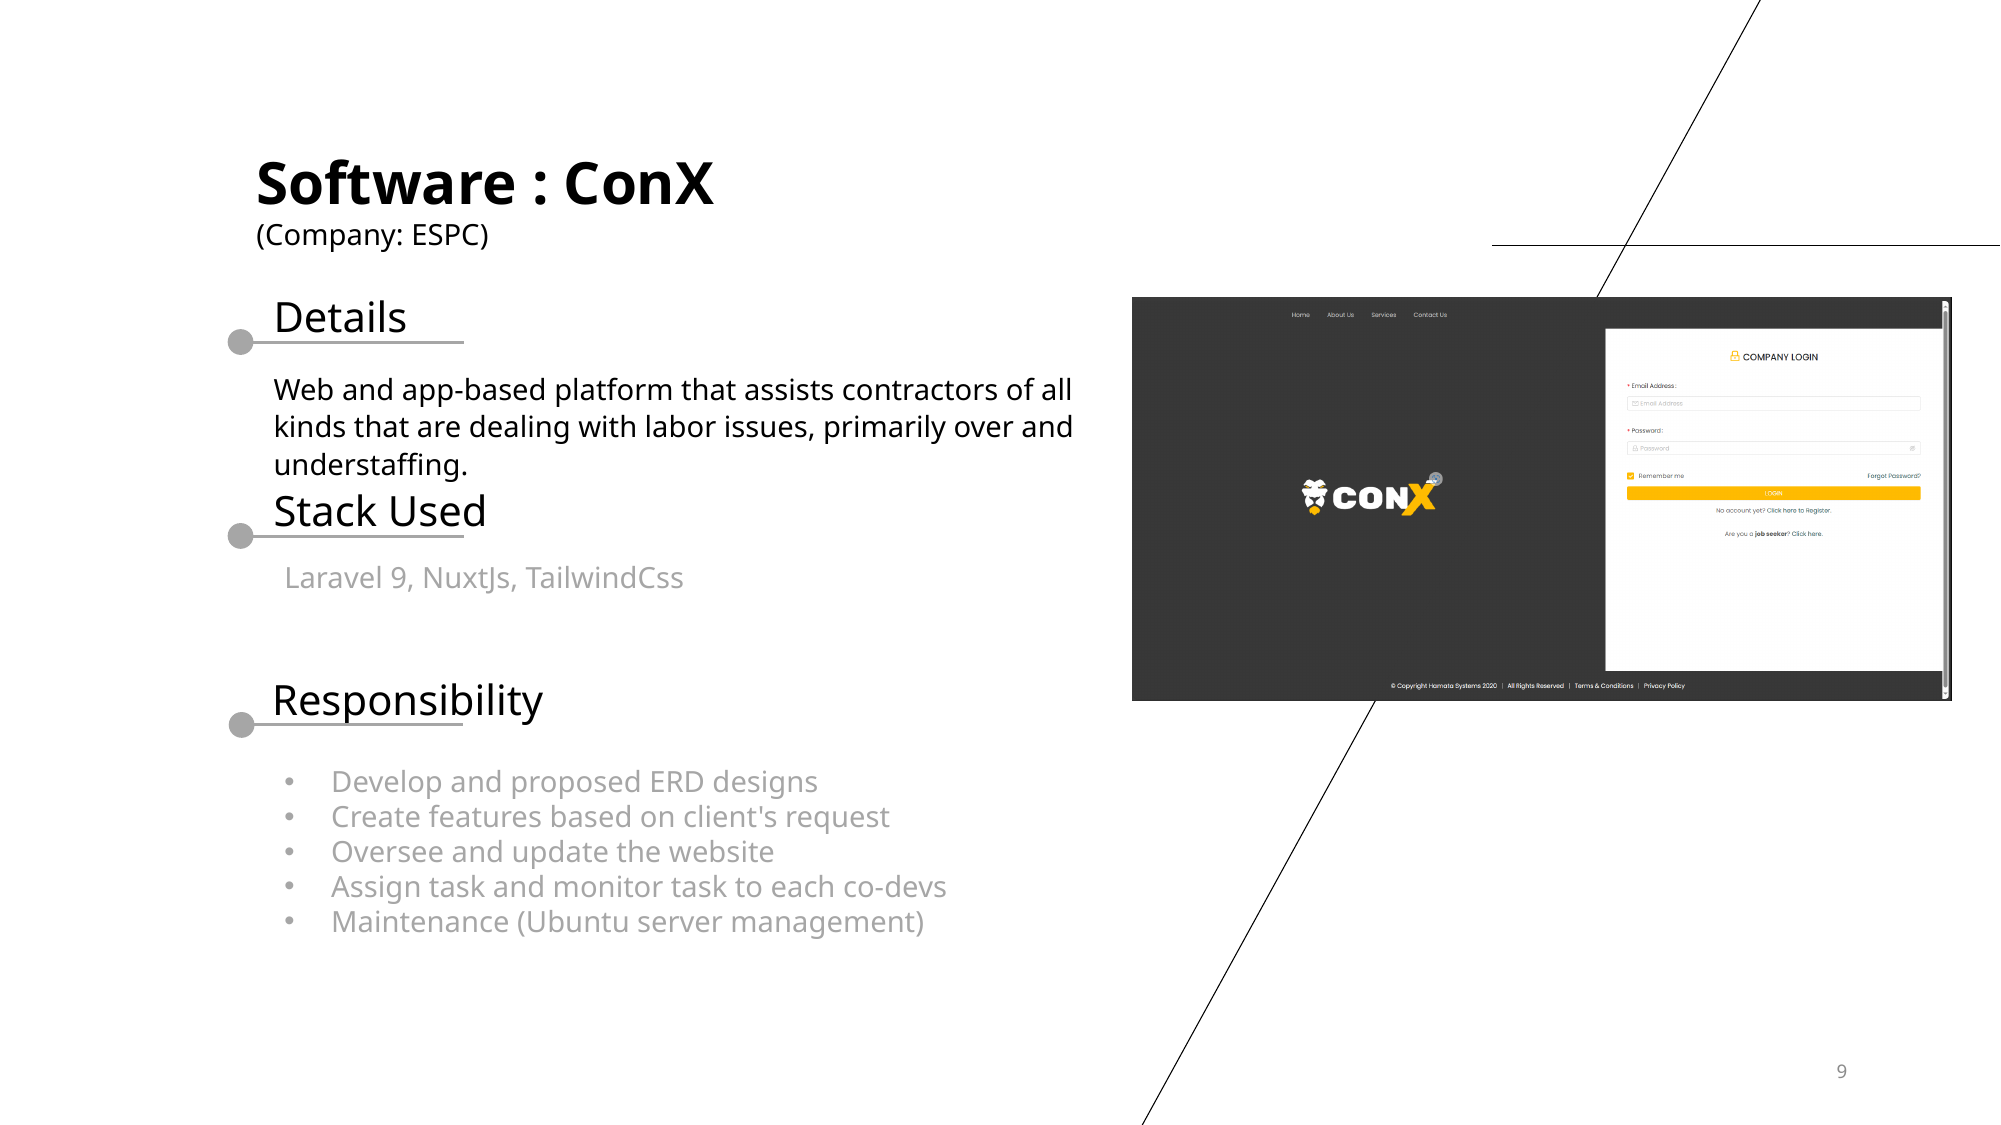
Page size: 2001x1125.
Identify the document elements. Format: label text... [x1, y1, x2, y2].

text_box Web and app-based platform that assists contractors of all kinds that are dealing with labor issues, primarily over and understaffing. [258, 361, 1132, 489]
text_box [227, 710, 256, 739]
text_box Details [258, 283, 774, 349]
text_box Responsibility [257, 666, 772, 731]
text_box Software : ConX (Company: ESPC) [241, 139, 1067, 259]
slide_number 9 [1412, 1042, 1863, 1103]
text_box [226, 522, 255, 550]
text_box Stack Used [258, 477, 774, 543]
text_box Laravel 9, NuxtJs, TailwindCss [269, 551, 1132, 602]
text_box [226, 328, 255, 356]
text_box Develop and proposed ERD designs Create features based on client's request Oversee and update the website Assign task and monitor task to each co-devs Maintenance (Ubuntu server management) [269, 756, 1155, 1016]
picture [1132, 297, 1952, 701]
